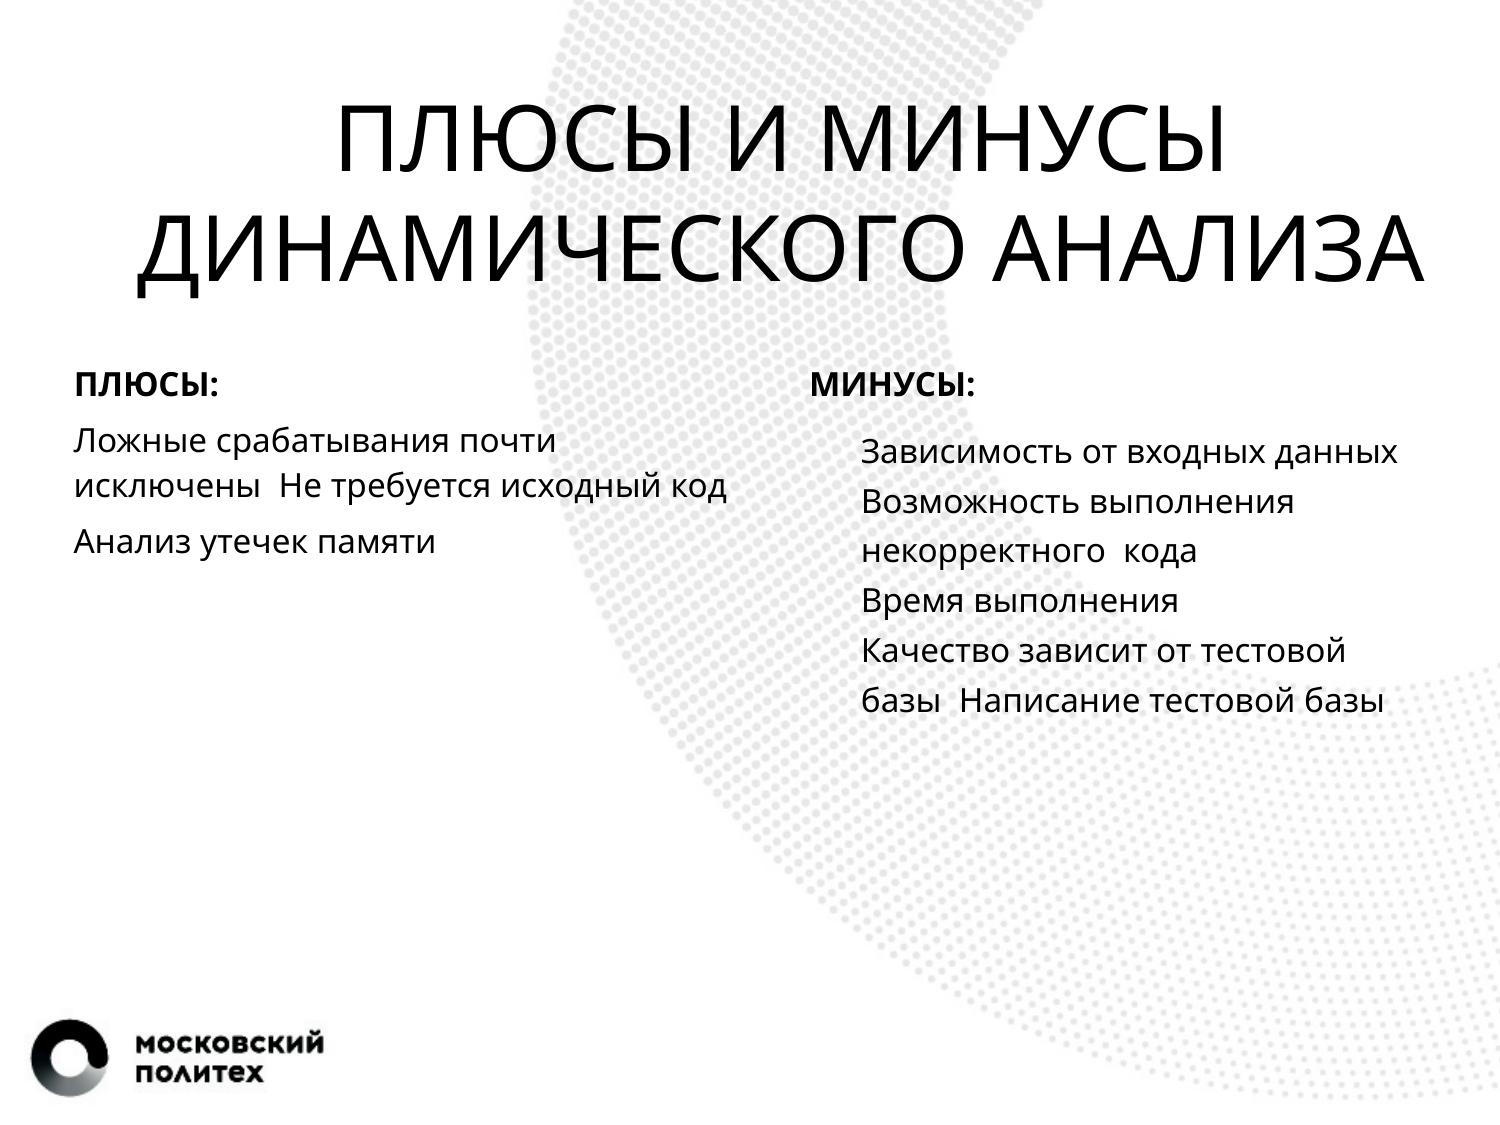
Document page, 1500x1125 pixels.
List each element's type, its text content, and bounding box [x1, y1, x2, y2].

text_box МИНУСЫ: Зависимость от входных данных Возможность выполнения некорректного кода Время выполнения Качество зависит от тестовой базы Написание тестовой базы [808, 362, 1500, 719]
picture [0, 0, 1500, 1125]
text_box ПЛЮСЫ: Ложные срабатывания почти исключены Не требуется исходный код Анализ утечек памяти [72, 362, 755, 560]
title ПЛЮСЫ И МИНУСЫ ДИНАМИЧЕСКОГО АНАЛИЗА [113, 79, 1450, 301]
